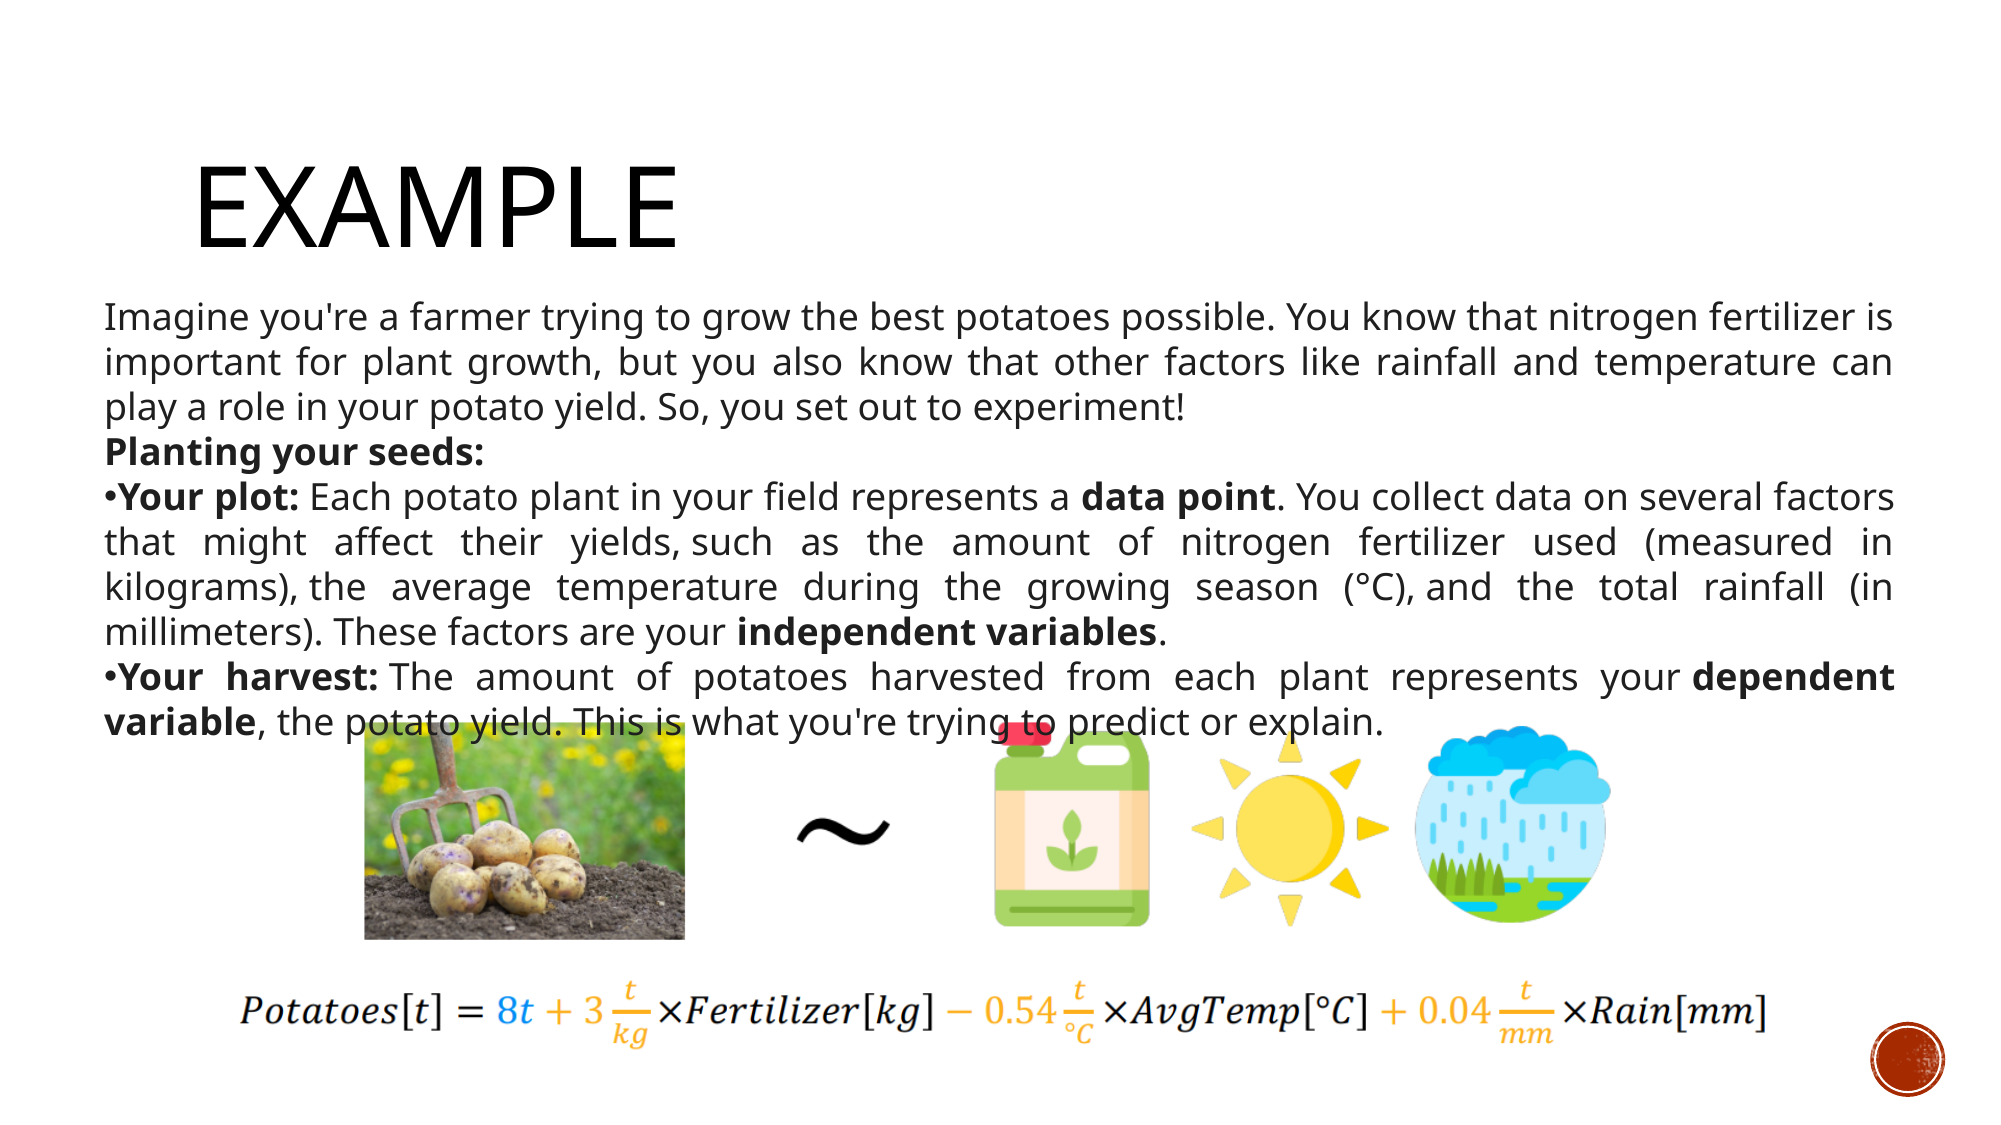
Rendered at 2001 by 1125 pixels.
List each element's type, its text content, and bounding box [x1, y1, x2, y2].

title Example [175, 79, 1826, 285]
picture [314, 653, 1643, 957]
text_box Imagine you're a farmer trying to grow the best potatoes possible. You know that nitrogen fertilizer is important for plant growth, but you also know that other factors like rainfall and temperature can play a role in your potato yield. So, you set out to experiment! Planting your seeds: Your plot: Each potato plant in your field represents a data point. You collect data on several factors that might affect their yields, such as the amount of nitrogen fertilizer used (measured in kilograms), the average temperature during the growing season (°C), and the total rainfall (in millimeters). These factors are your independent variables. Your harvest: The amount of potatoes harvested from each plant represents your dependent variable, the potato yield. This is what you're trying to predict or explain. [89, 285, 1911, 751]
picture [234, 966, 1766, 1065]
